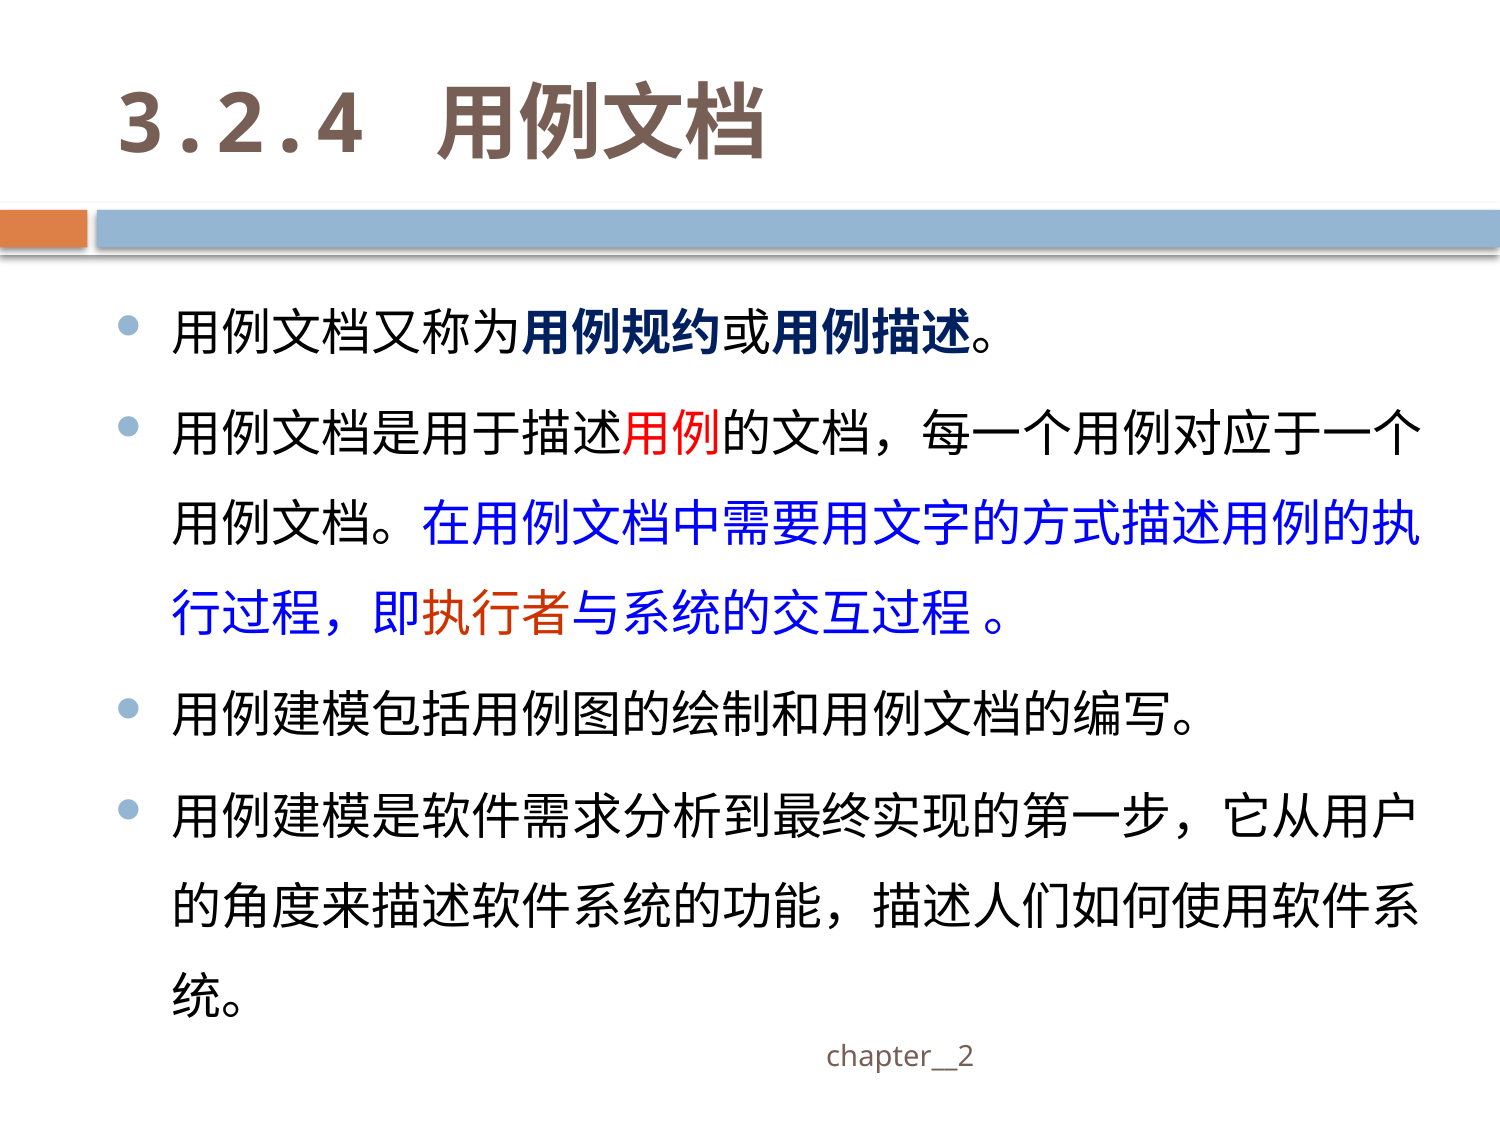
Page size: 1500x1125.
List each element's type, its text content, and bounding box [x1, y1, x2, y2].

title 3.2.4 用例文档 [100, 37, 1438, 200]
list 用例文档又称为用例规约或用例描述。 用例文档是用于描述用例的文档，每一个用例对应于一个用例文档。在用例文档中需要用文字的方式描述用例的执行过程，即执行者与系统的交互过程 。 用例建模包括用例图的绘制和用例文档的编写。 用例建模是软件需求分析到最终实现的第一步，它从用户的角度来描述软件系统的功能，描述人们如何使用软件系统。 [100, 262, 1438, 1000]
footer chapter__2 [99, 1025, 990, 1085]
slide_number [0, 208, 88, 249]
